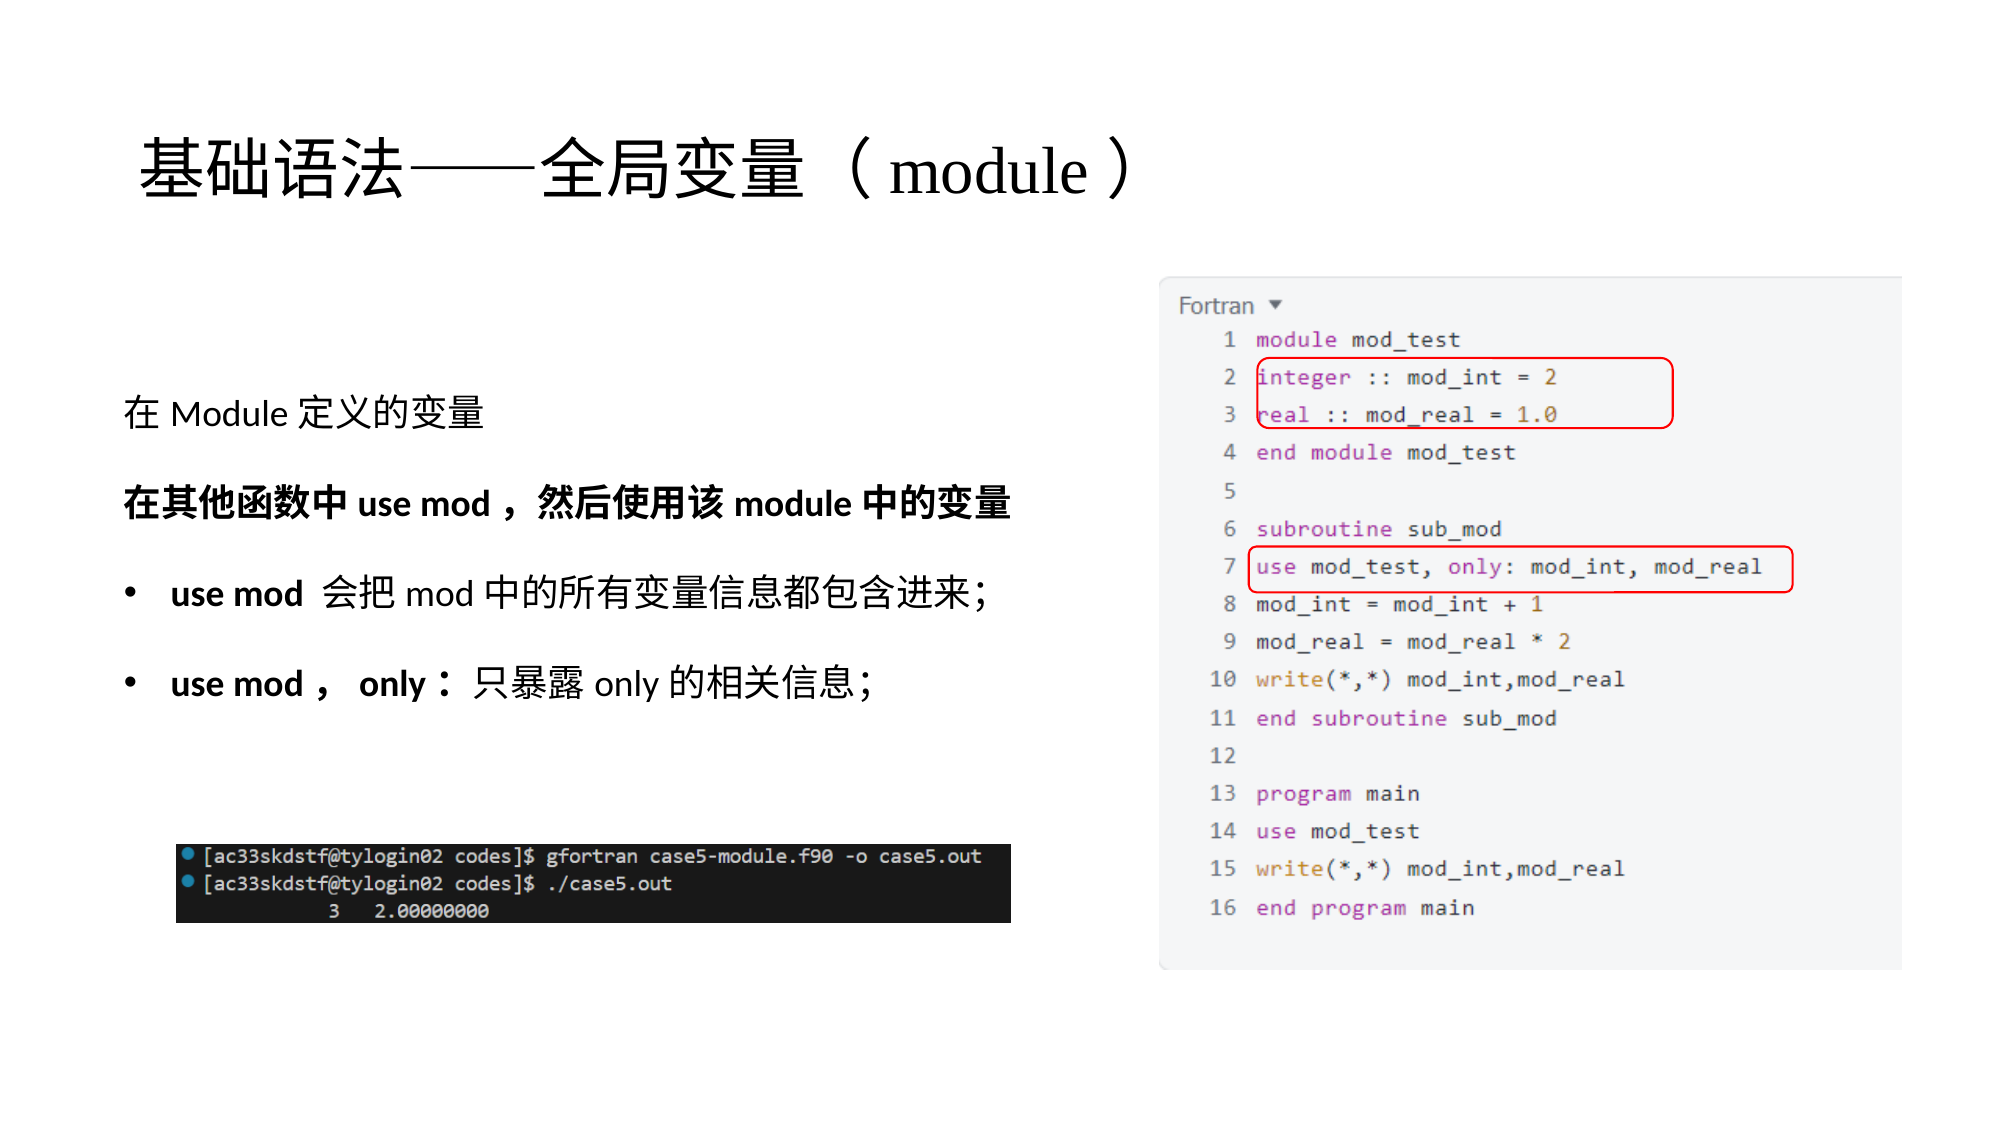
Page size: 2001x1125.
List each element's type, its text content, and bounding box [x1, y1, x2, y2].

picture [1159, 272, 1903, 970]
text_box 在Module定义的变量 在其他函数中use mod，然后使用该module中的变量 use mod 会把mod中的所有变量信息都包含进来； use mod，only：只暴露only的相关信息； [108, 381, 1078, 712]
picture [175, 844, 1012, 924]
text_box 基础语法——全局变量（module） [124, 62, 1849, 281]
